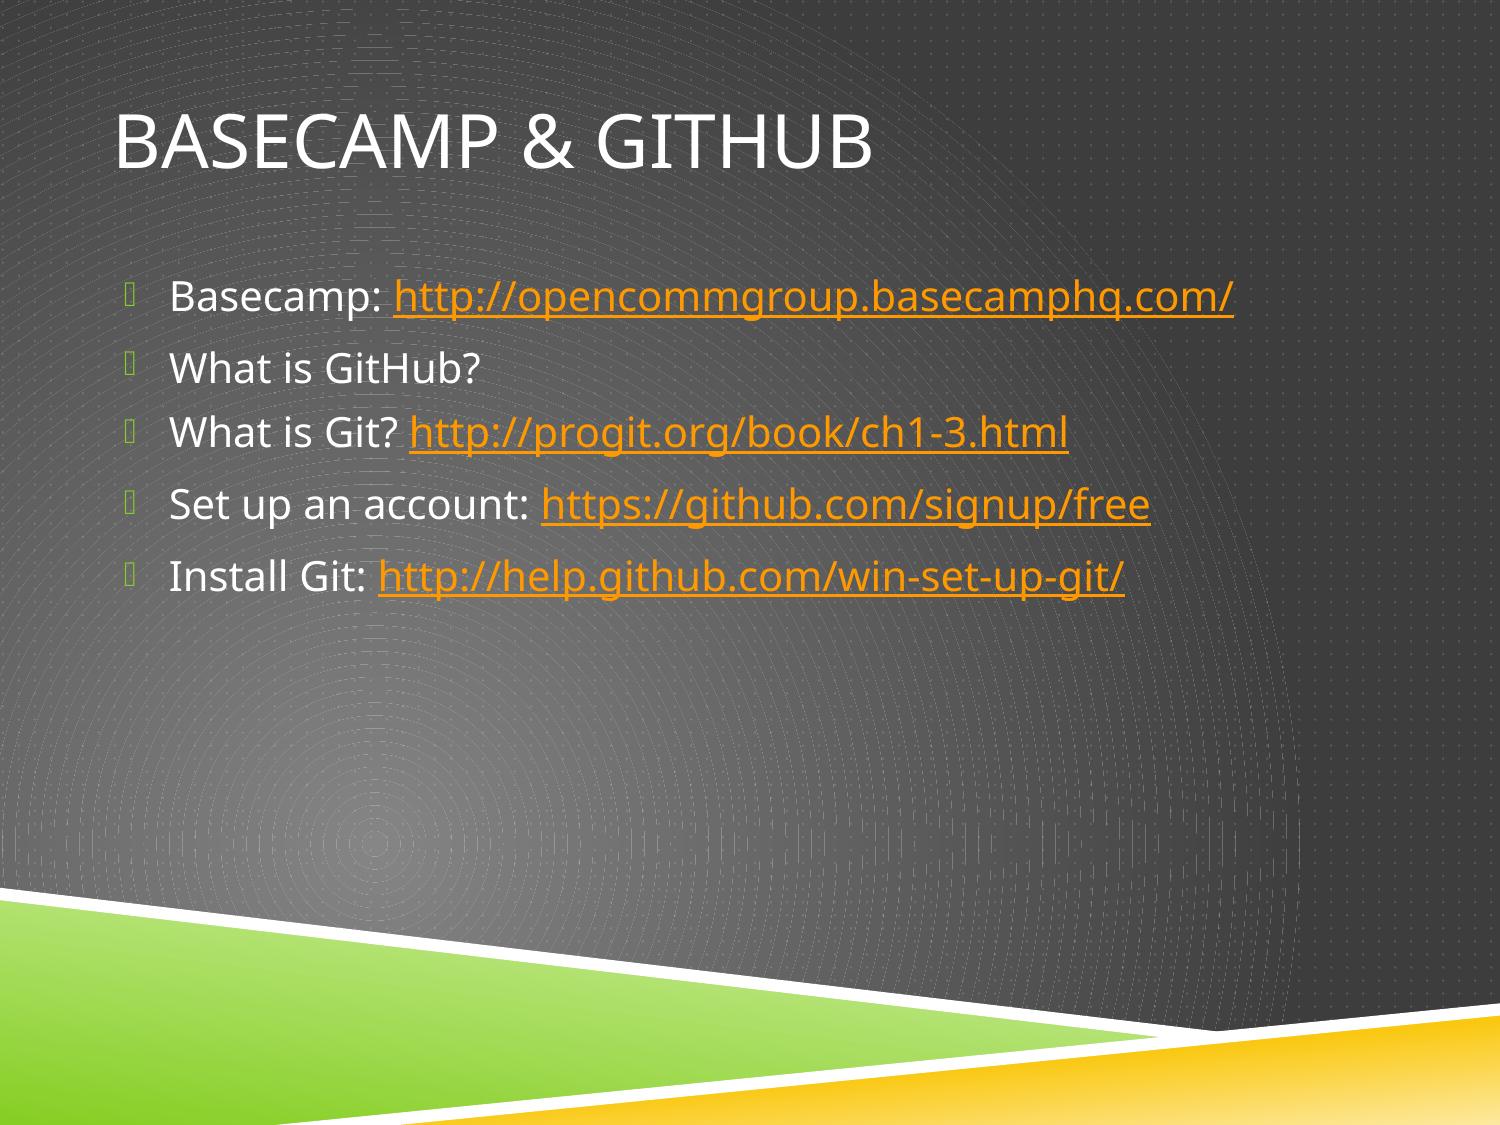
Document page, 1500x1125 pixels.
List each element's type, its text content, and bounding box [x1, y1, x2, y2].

list Basecamp: http://opencommgroup.basecamphq.com/ What is GitHub? What is Git? http://progit.org/book/ch1-3.html Set up an account: https://github.com/signup/free Install Git: http://help.github.com/win-set-up-git/ [112, 262, 1388, 875]
title Basecamp & GitHub [112, 45, 1388, 233]
